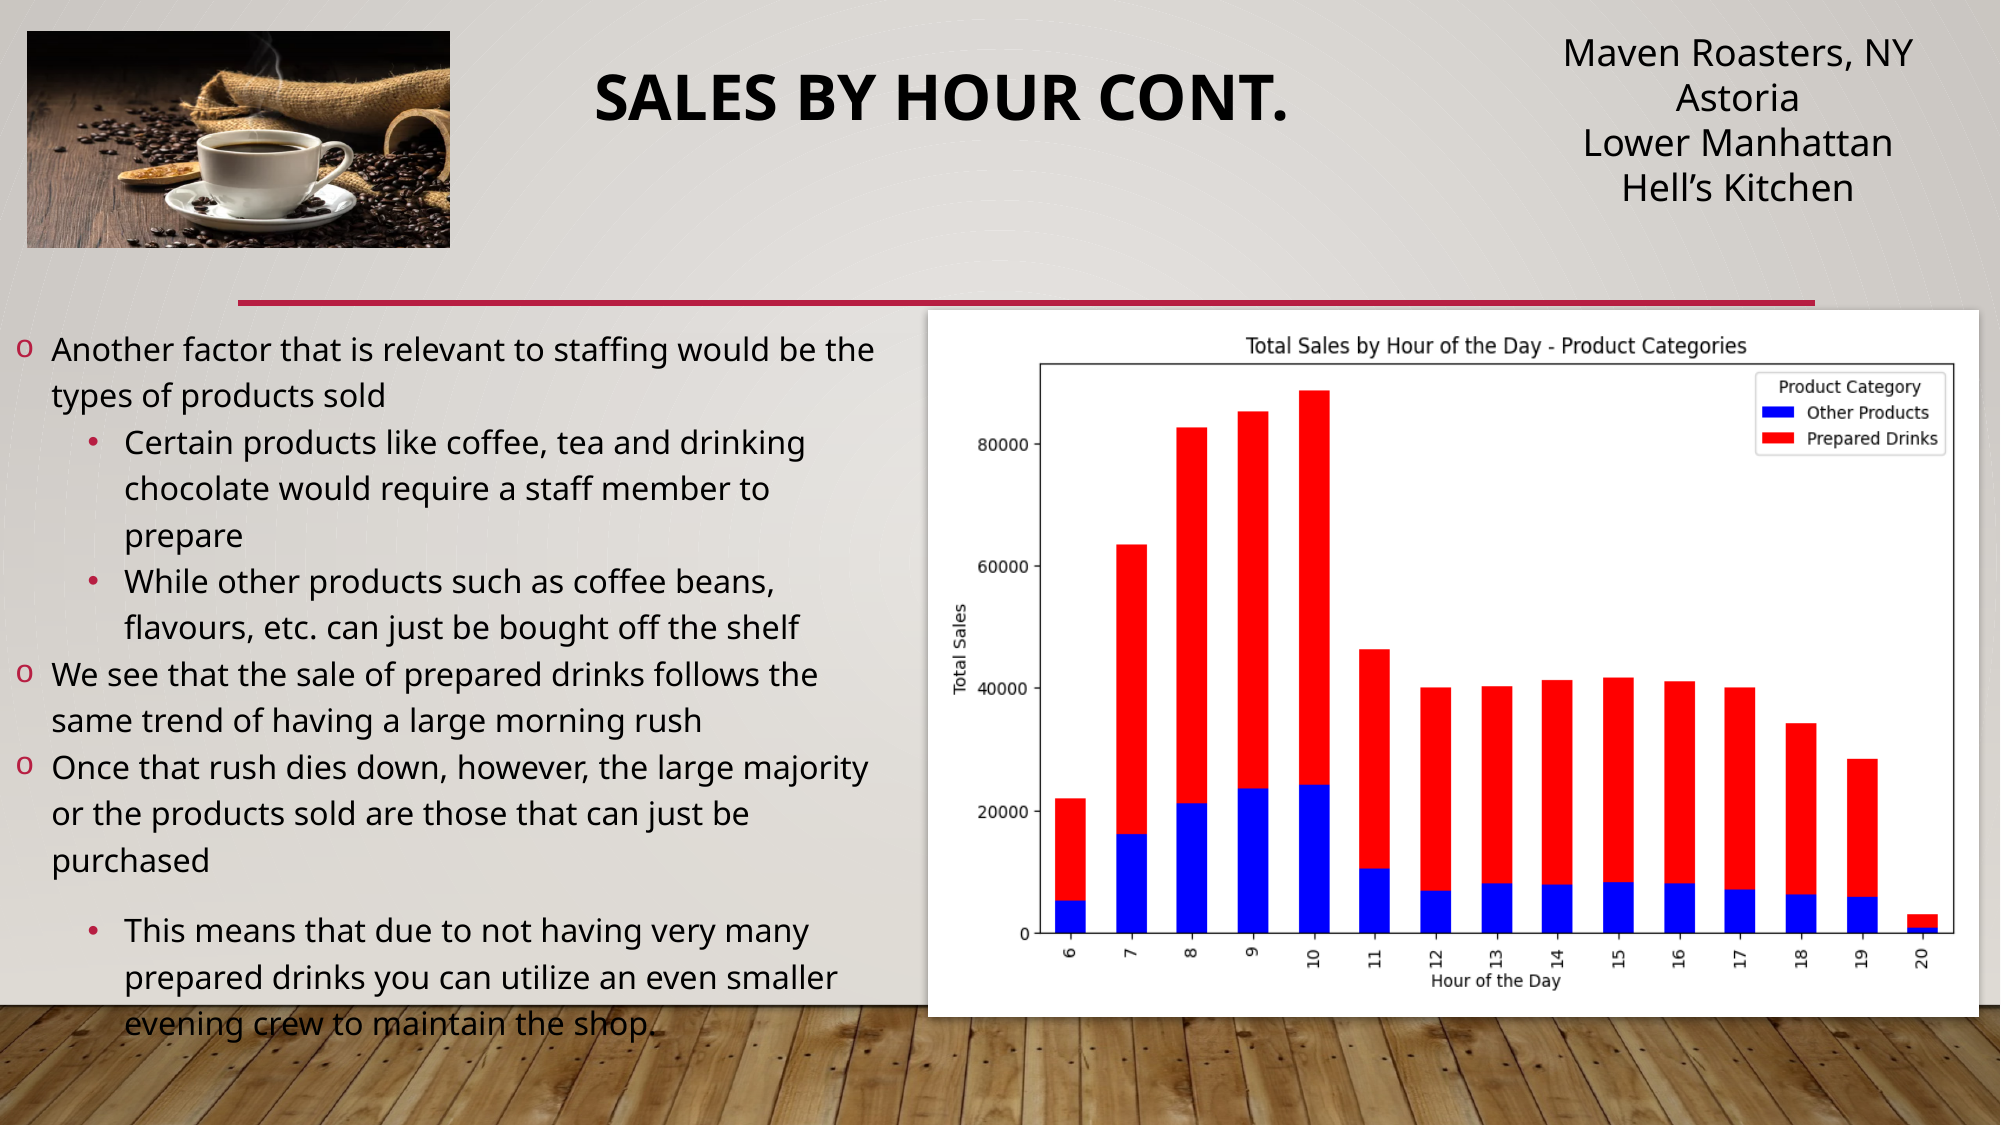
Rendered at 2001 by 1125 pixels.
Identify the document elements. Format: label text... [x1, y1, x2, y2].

picture [27, 31, 450, 248]
title Sales by hour cont. [576, 58, 1309, 283]
picture [942, 324, 1965, 1003]
list Another factor that is relevant to staffing would be the types of products sold Certain products like coffee, tea and drinking chocolate would require a staff member to prepare While other products such as coffee beans, flavours, etc. can just be bought off the shelf We see that the sale of prepared drinks follows the same trend of having a large morning rush Once that rush dies down, however, the large majority or the products sold are those that can just be purchased This means that due to not having very many prepared drinks you can utilize an even smaller evening crew to maintain the shop. [0, 314, 908, 1054]
picture [0, 1005, 2000, 1125]
